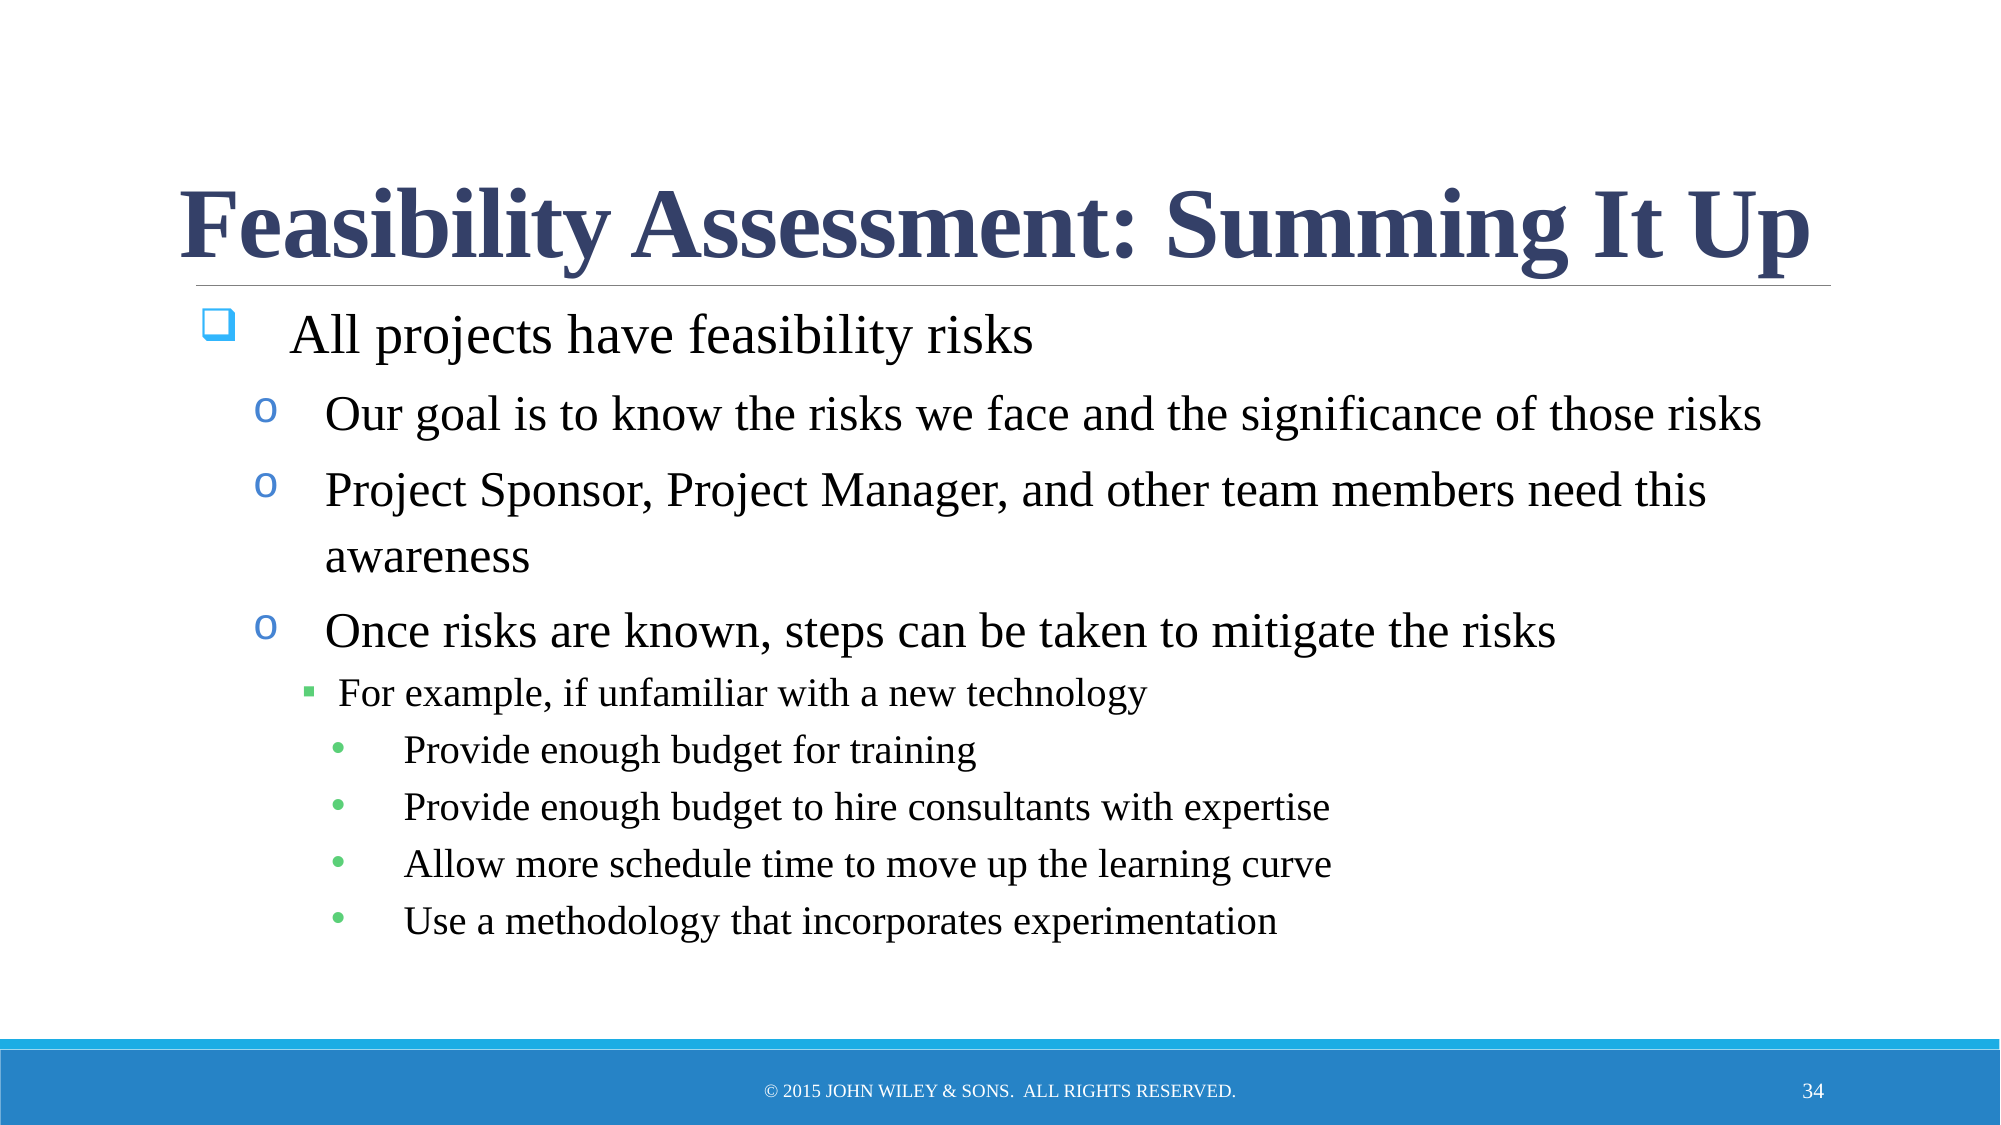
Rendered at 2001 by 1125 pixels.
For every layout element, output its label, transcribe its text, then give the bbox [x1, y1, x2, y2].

slide_number 34 [1624, 1059, 1840, 1120]
list All projects have feasibility risks Our goal is to know the risks we face and the significance of those risks Project Sponsor, Project Manager, and other team members need this awareness Once risks are known, steps can be taken to mitigate the risks For example, if unfamiliar with a new technology Provide enough budget for training Provide enough budget to hire consultants with expertise Allow more schedule time to move up the learning curve Use a methodology that incorporates experimentation [180, 302, 1830, 963]
title Feasibility Assessment: Summing It Up [164, 47, 1830, 285]
footer © 2015 John Wiley & Sons. All Rights Reserved. [604, 1059, 1396, 1120]
